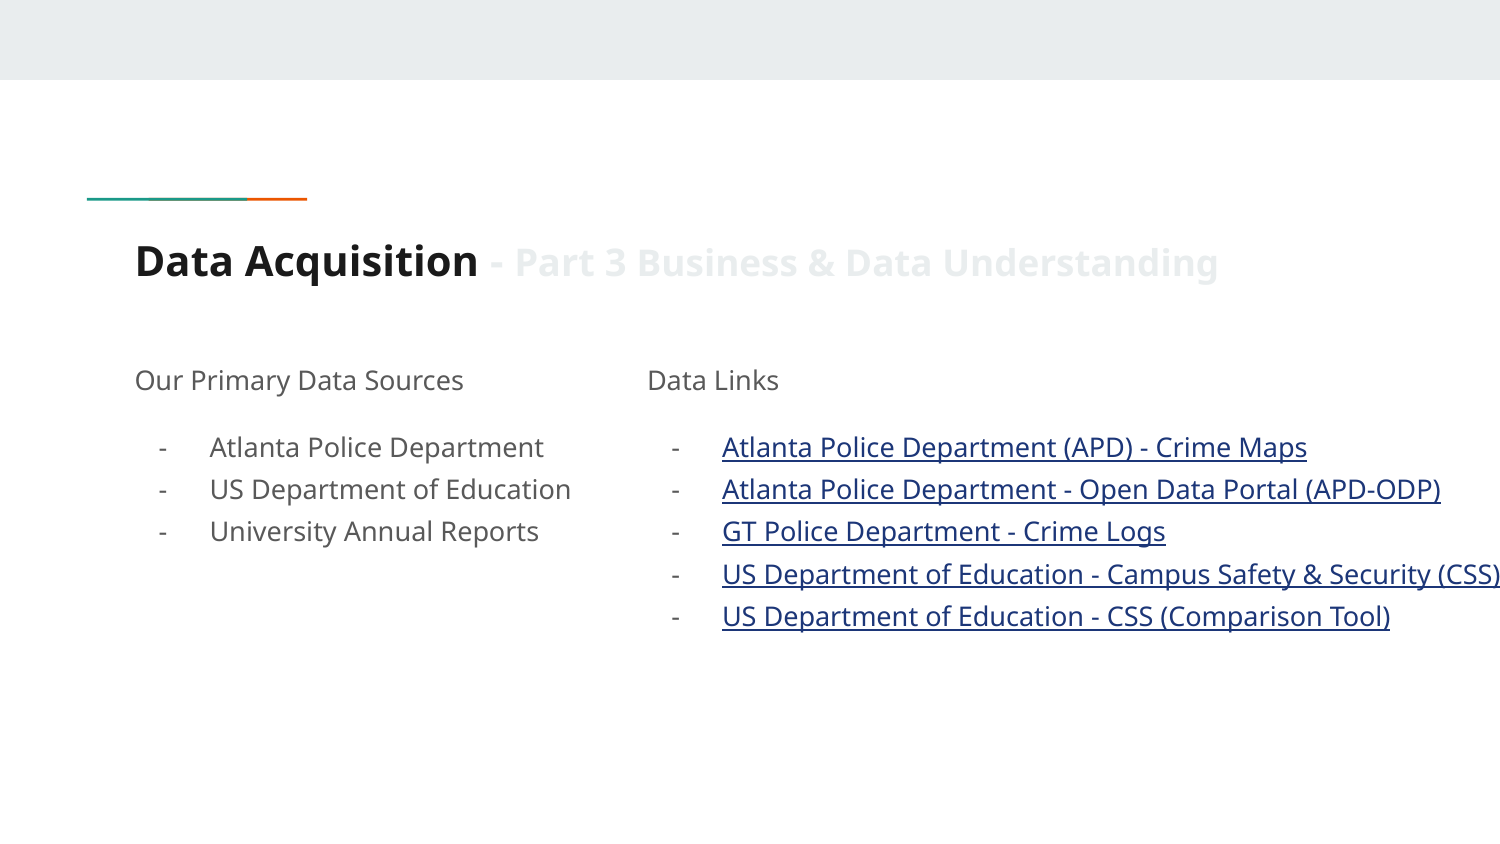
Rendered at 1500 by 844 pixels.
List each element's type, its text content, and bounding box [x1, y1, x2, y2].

list Our Primary Data Sources Atlanta Police Department US Department of Education University Annual Reports [119, 341, 616, 712]
list Data Links Atlanta Police Department (APD) - Crime Maps Atlanta Police Department - Open Data Portal (APD-ODP) GT Police Department - Crime Logs US Department of Education - Campus Safety & Security (CSS) US Department of Education - CSS (Comparison Tool) [632, 341, 1500, 712]
title Data Acquisition - Part 3 Business & Data Understanding [119, 216, 1381, 305]
